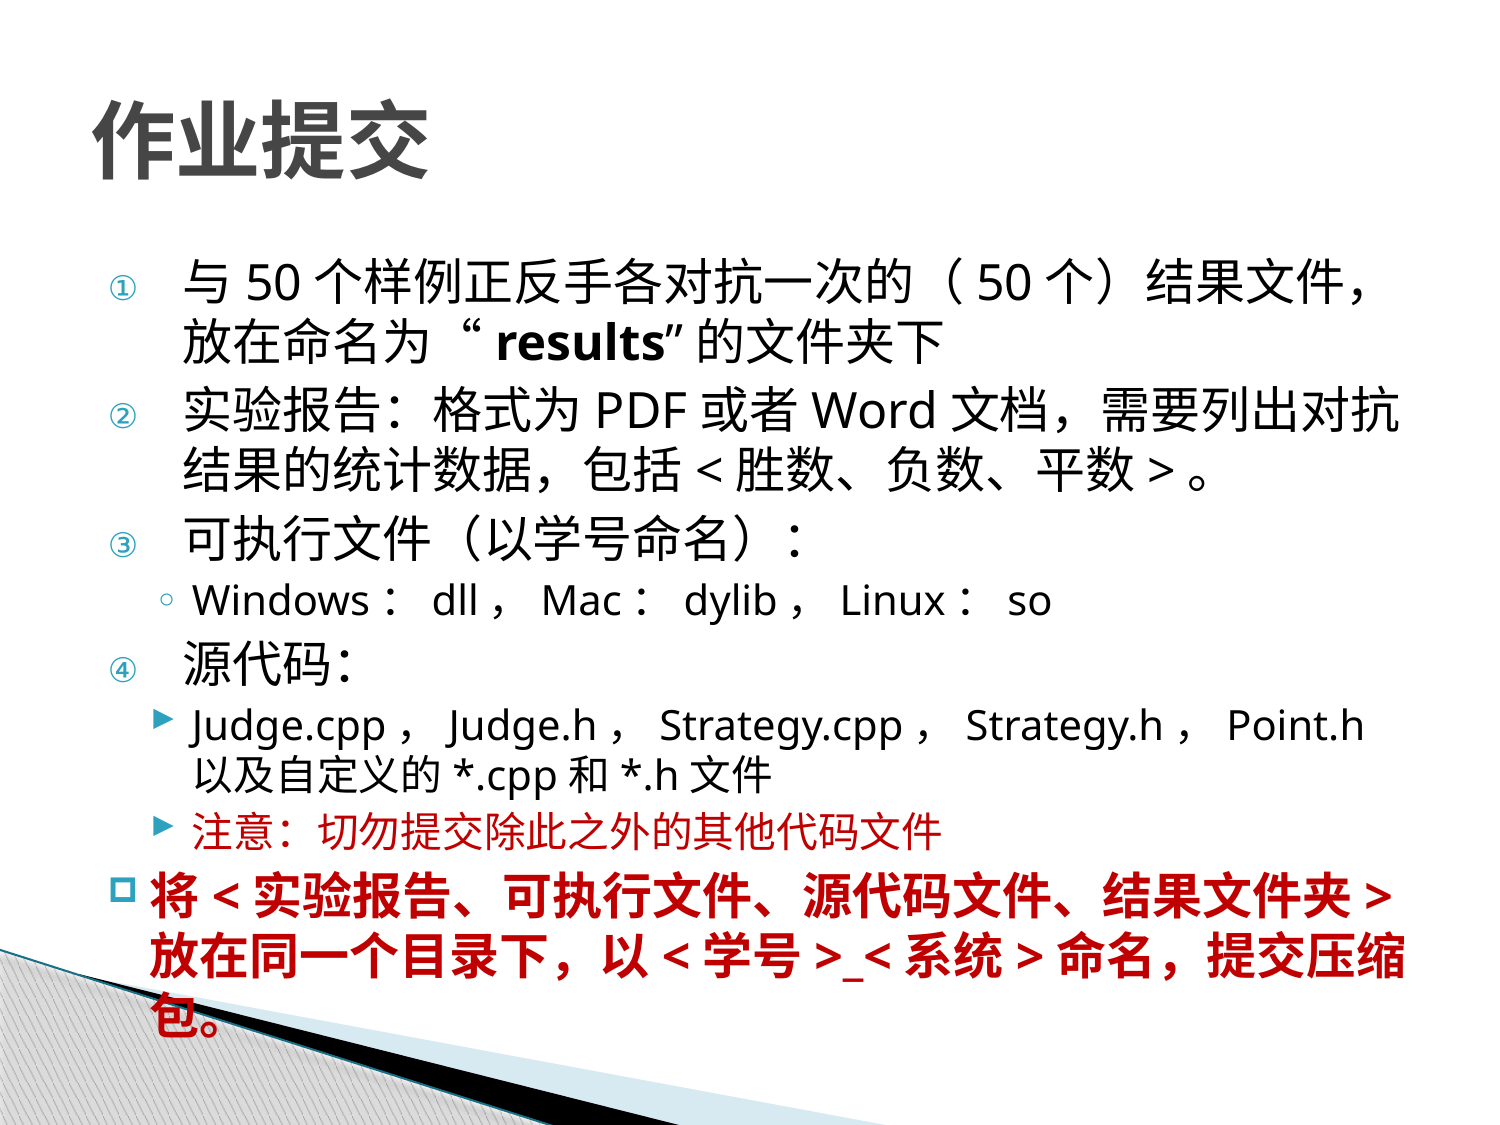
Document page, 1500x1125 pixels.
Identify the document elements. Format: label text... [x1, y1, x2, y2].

list 与50个样例正反手各对抗一次的（50个）结果文件，放在命名为“results”的文件夹下 实验报告：格式为PDF或者Word文档，需要列出对抗结果的统计数据，包括<胜数、负数、平数>。 可执行文件（以学号命名）： Windows：dll，Mac：dylib，Linux：so 源代码： Judge.cpp，Judge.h，Strategy.cpp，Strategy.h，Point.h以及自定义的*.cpp和*.h文件 注意：切勿提交除此之外的其他代码文件 将<实验报告、可执行文件、源代码文件、结果文件夹>放在同一个目录下，以<学号>_<系统>命名，提交压缩包。 [75, 242, 1425, 986]
title 作业提交 [75, 45, 1425, 233]
